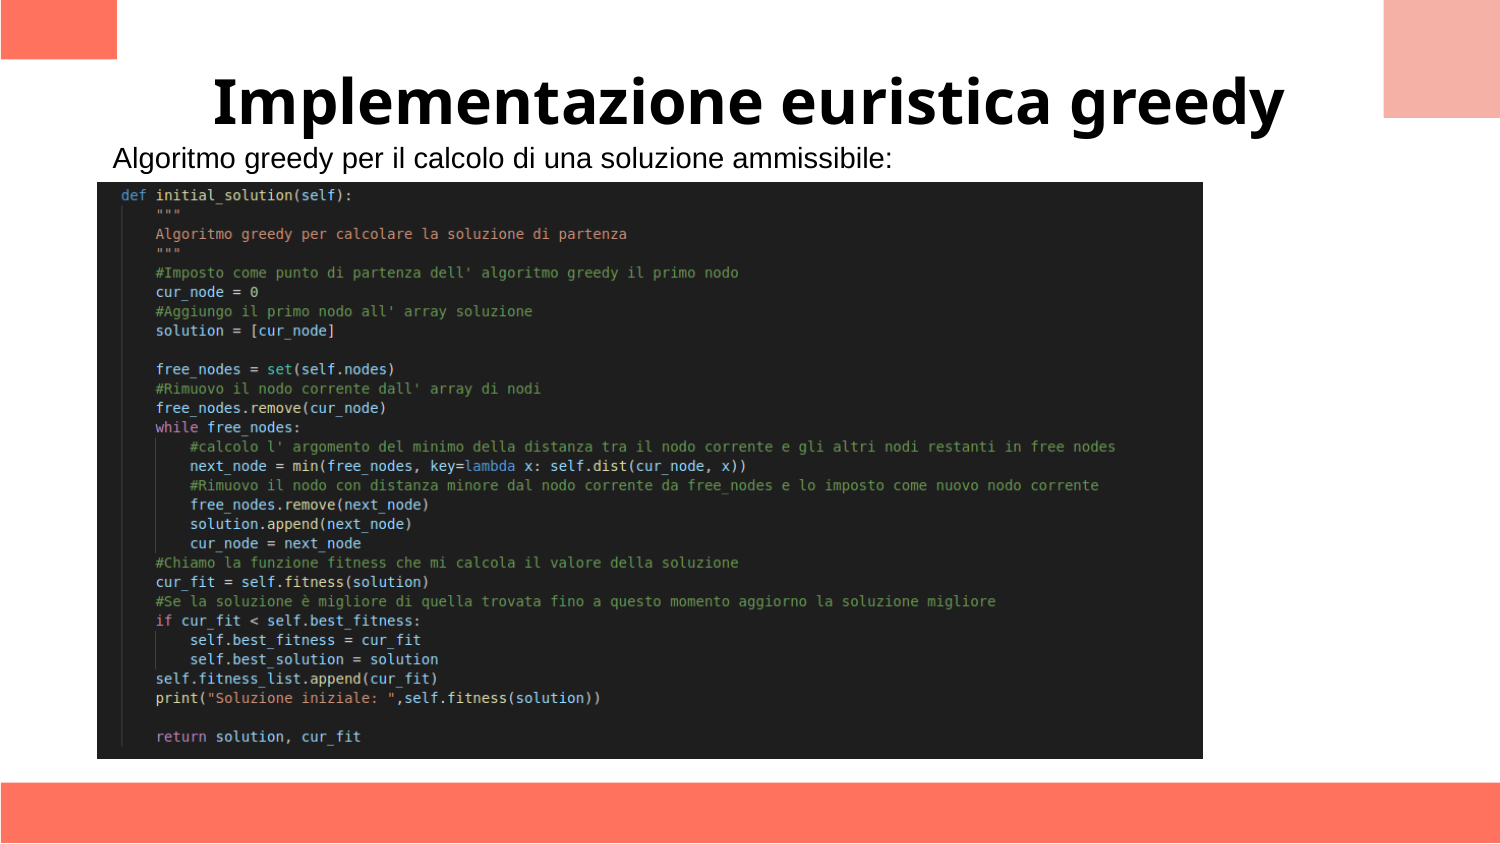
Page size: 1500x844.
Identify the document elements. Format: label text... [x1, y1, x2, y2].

title Implementazione euristica greedy [97, 0, 1402, 200]
picture [97, 182, 1203, 759]
text_box Algoritmo greedy per il calcolo di una soluzione ammissibile: [97, 132, 1293, 182]
